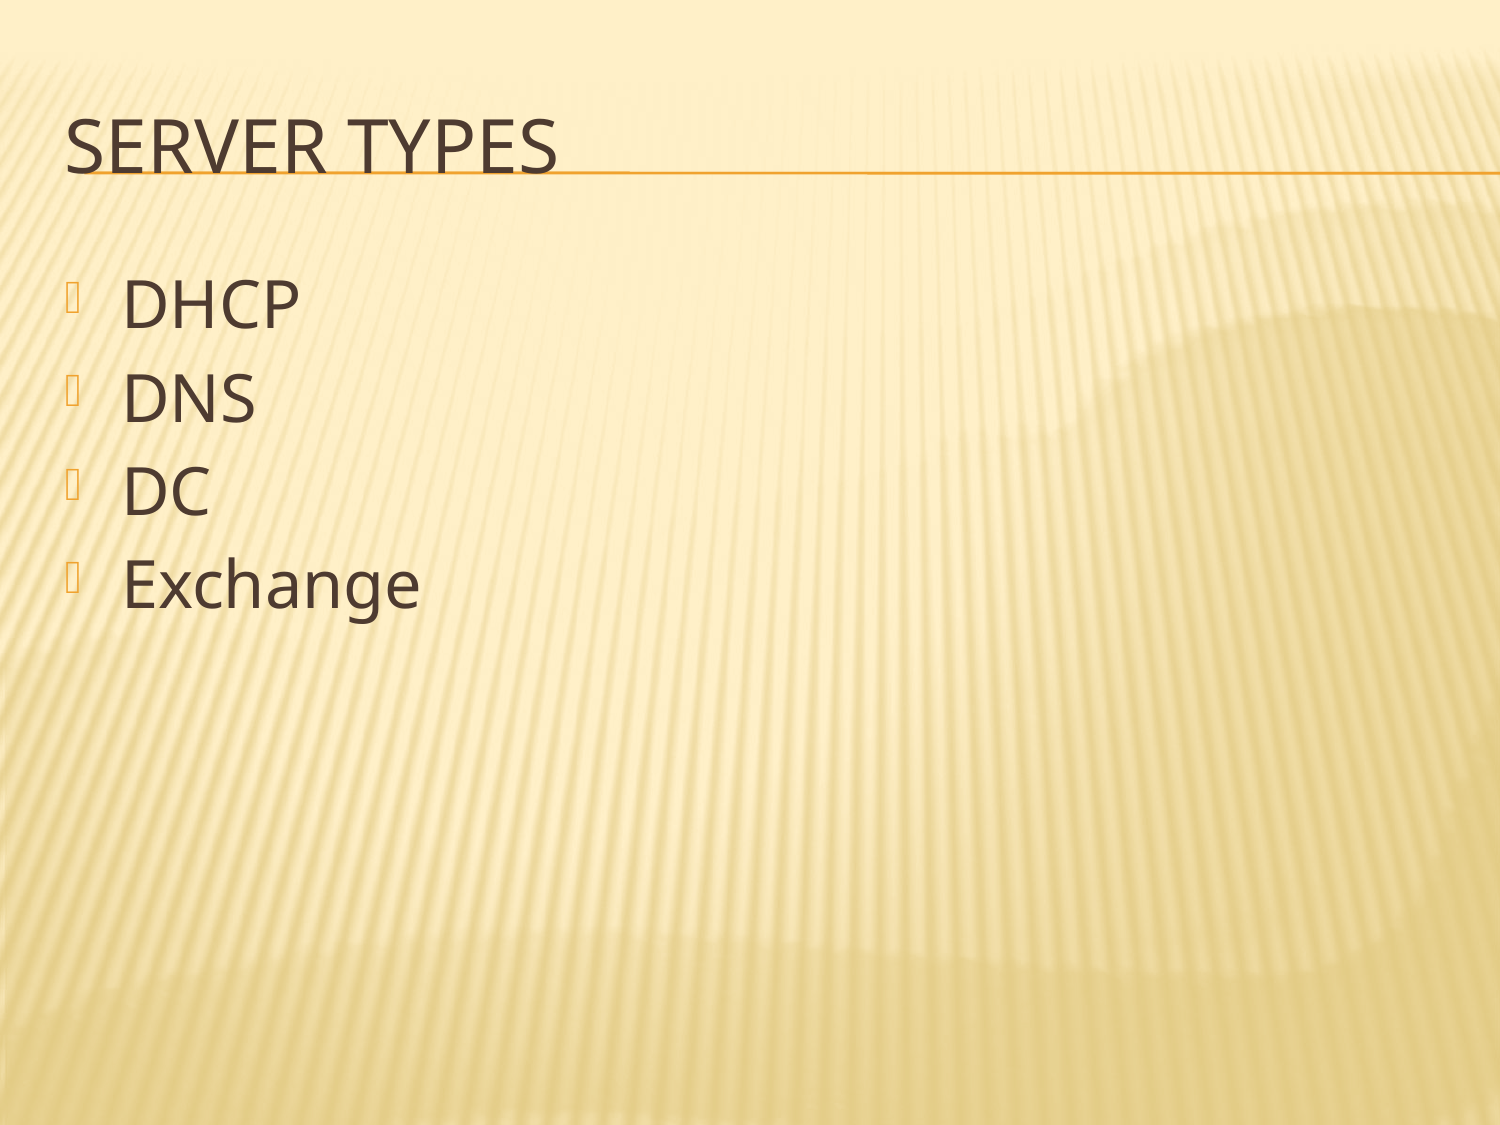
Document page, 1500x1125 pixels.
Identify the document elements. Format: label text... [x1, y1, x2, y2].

list DHCP DNS DC Exchange [50, 254, 1475, 998]
title Server Types [50, 75, 1475, 213]
